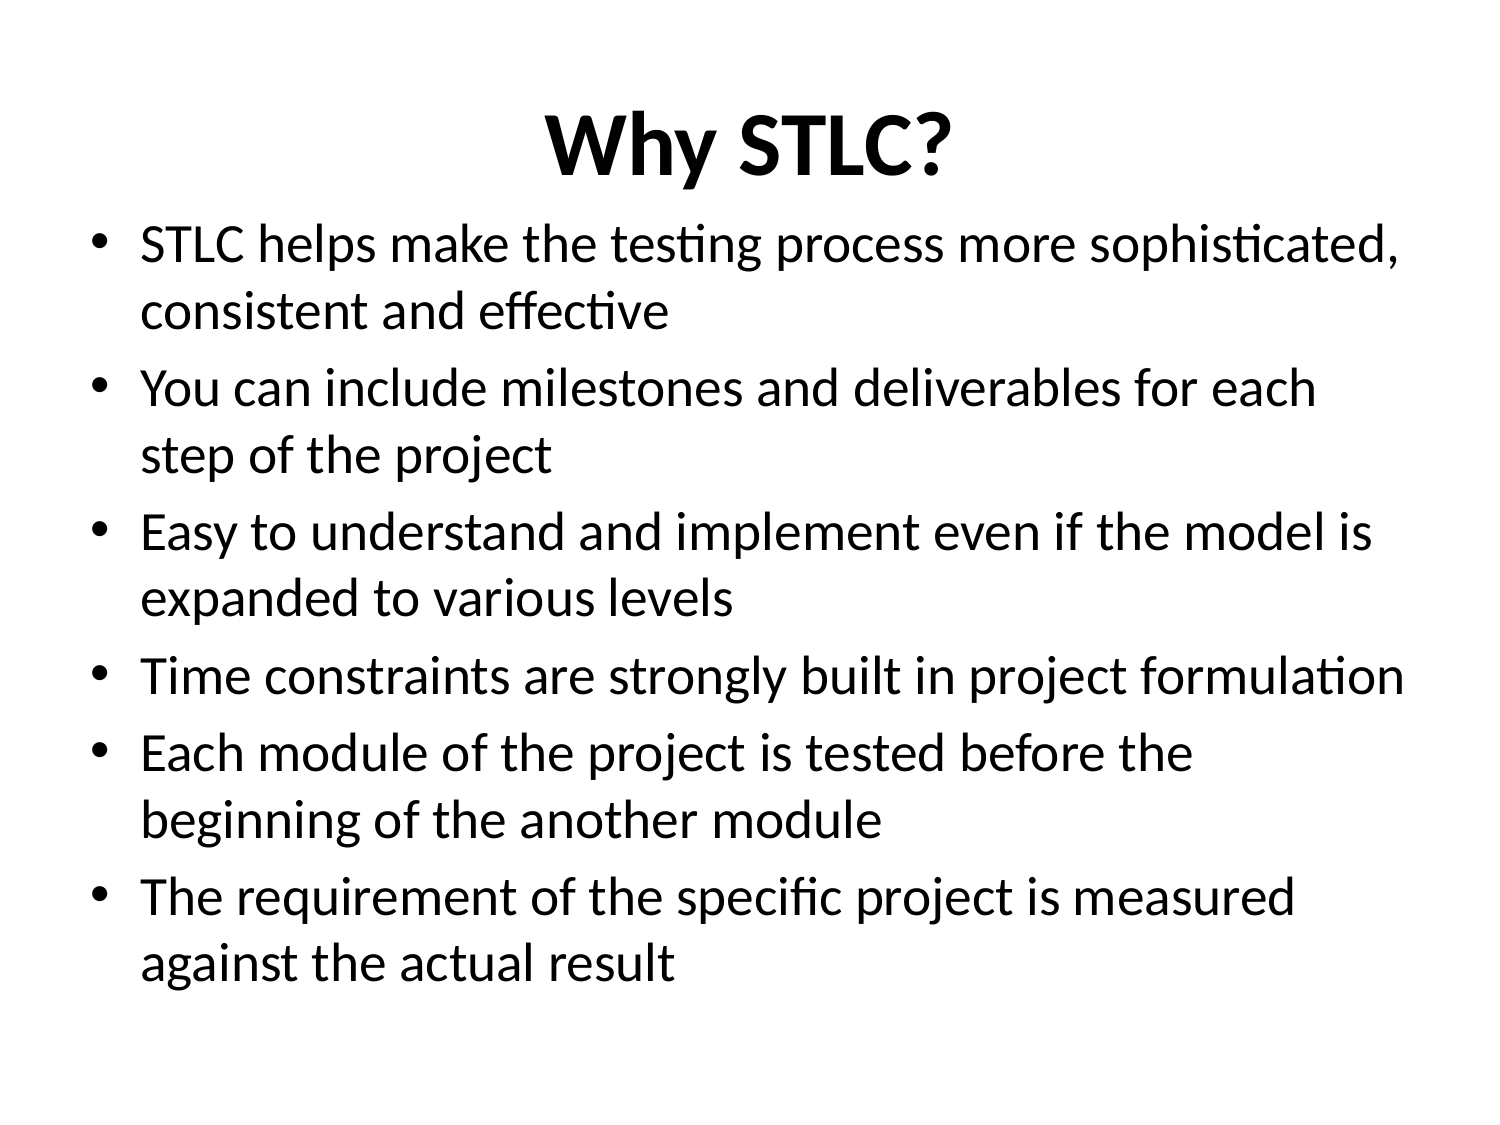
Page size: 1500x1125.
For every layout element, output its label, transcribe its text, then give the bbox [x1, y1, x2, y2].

title Why STLC? [75, 45, 1425, 200]
list STLC helps make the testing process more sophisticated, consistent and effective You can include milestones and deliverables for each step of the project Easy to understand and implement even if the model is expanded to various levels Time constraints are strongly built in project formulation Each module of the project is tested before the beginning of the another module The requirement of the specific project is measured against the actual result [75, 200, 1425, 1075]
